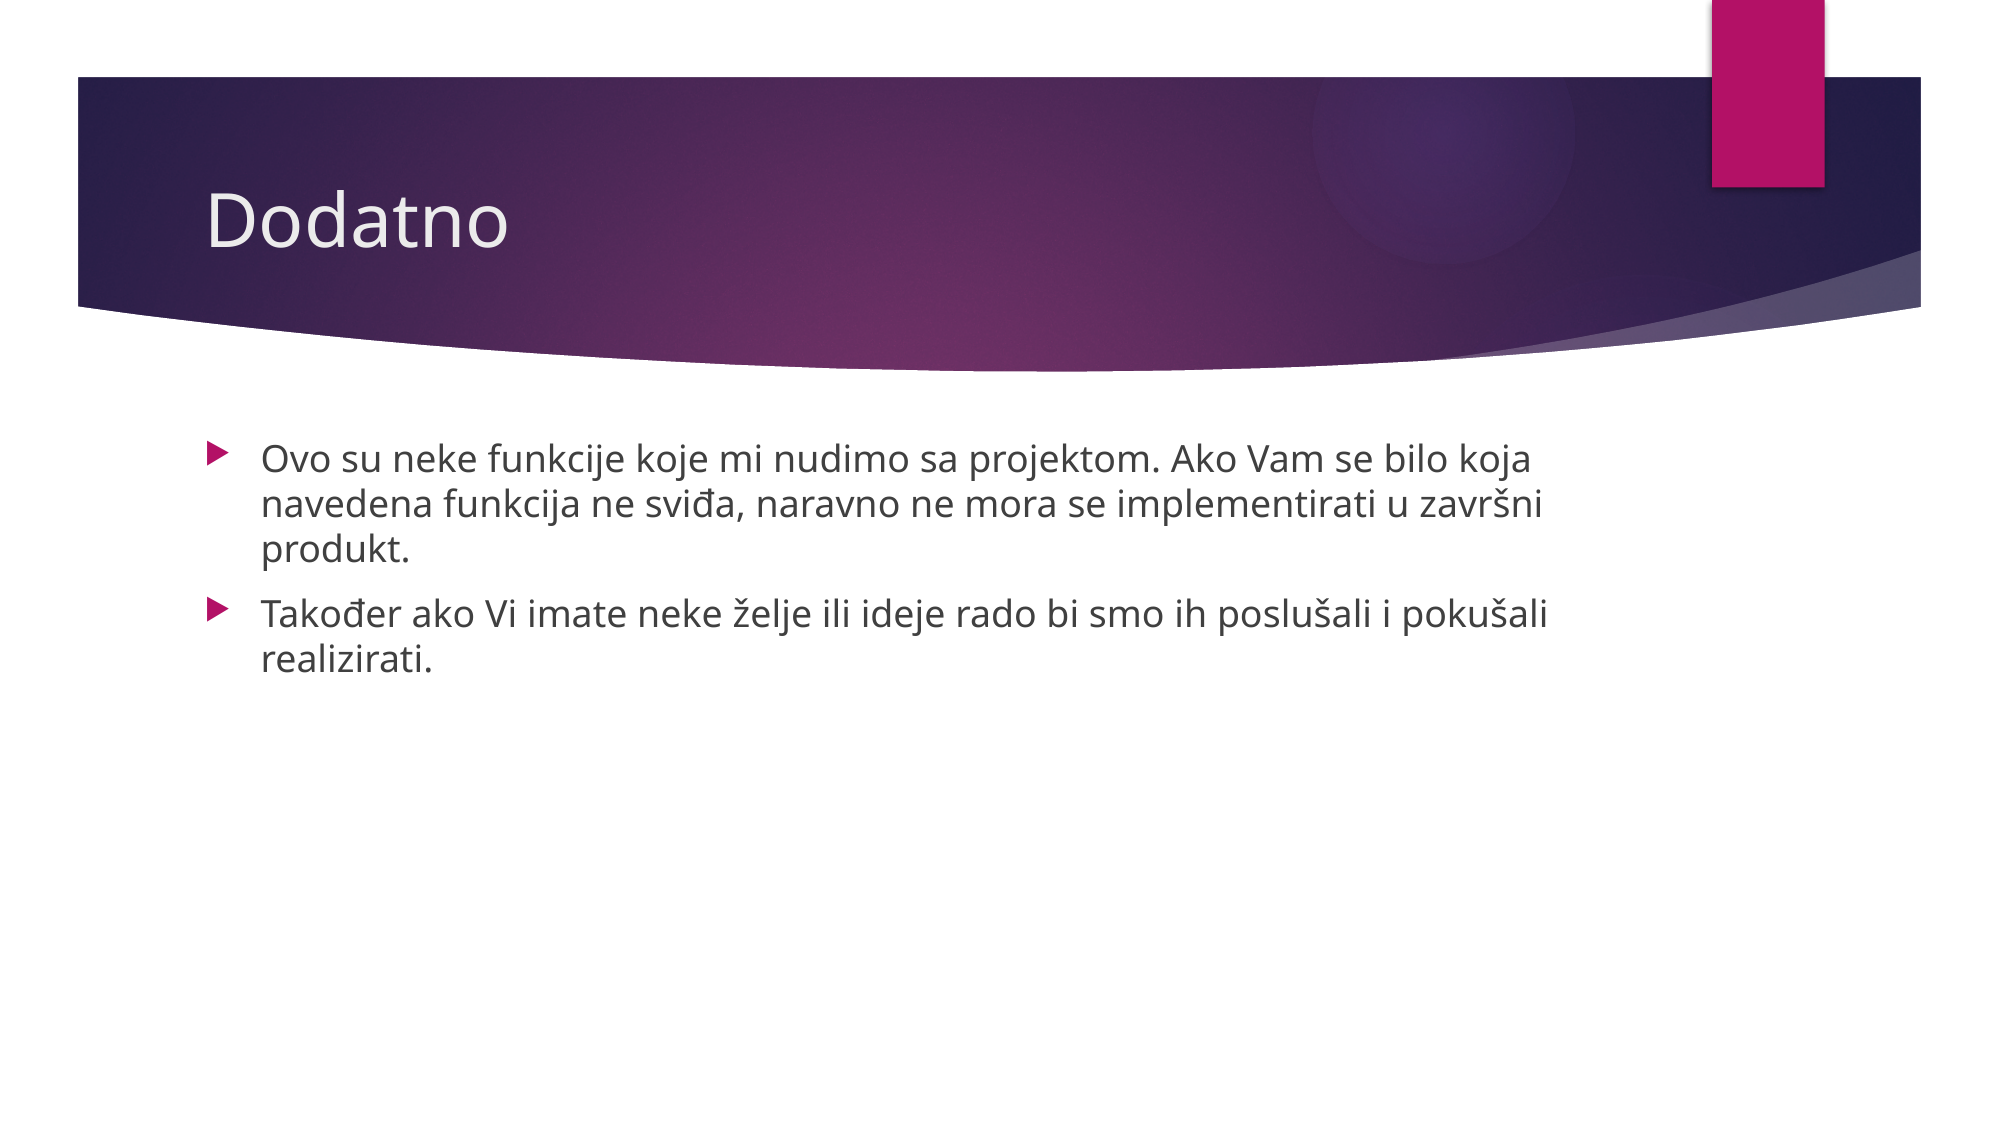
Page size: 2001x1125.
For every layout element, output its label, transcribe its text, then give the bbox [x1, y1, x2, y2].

list Ovo su neke funkcije koje mi nudimo sa projektom. Ako Vam se bilo koja navedena funkcija ne sviđa, naravno ne mora se implementirati u završni produkt. Također ako Vi imate neke želje ili ideje rado bi smo ih poslušali i pokušali realizirati. [189, 427, 1638, 988]
title Dodatno [189, 159, 1627, 276]
